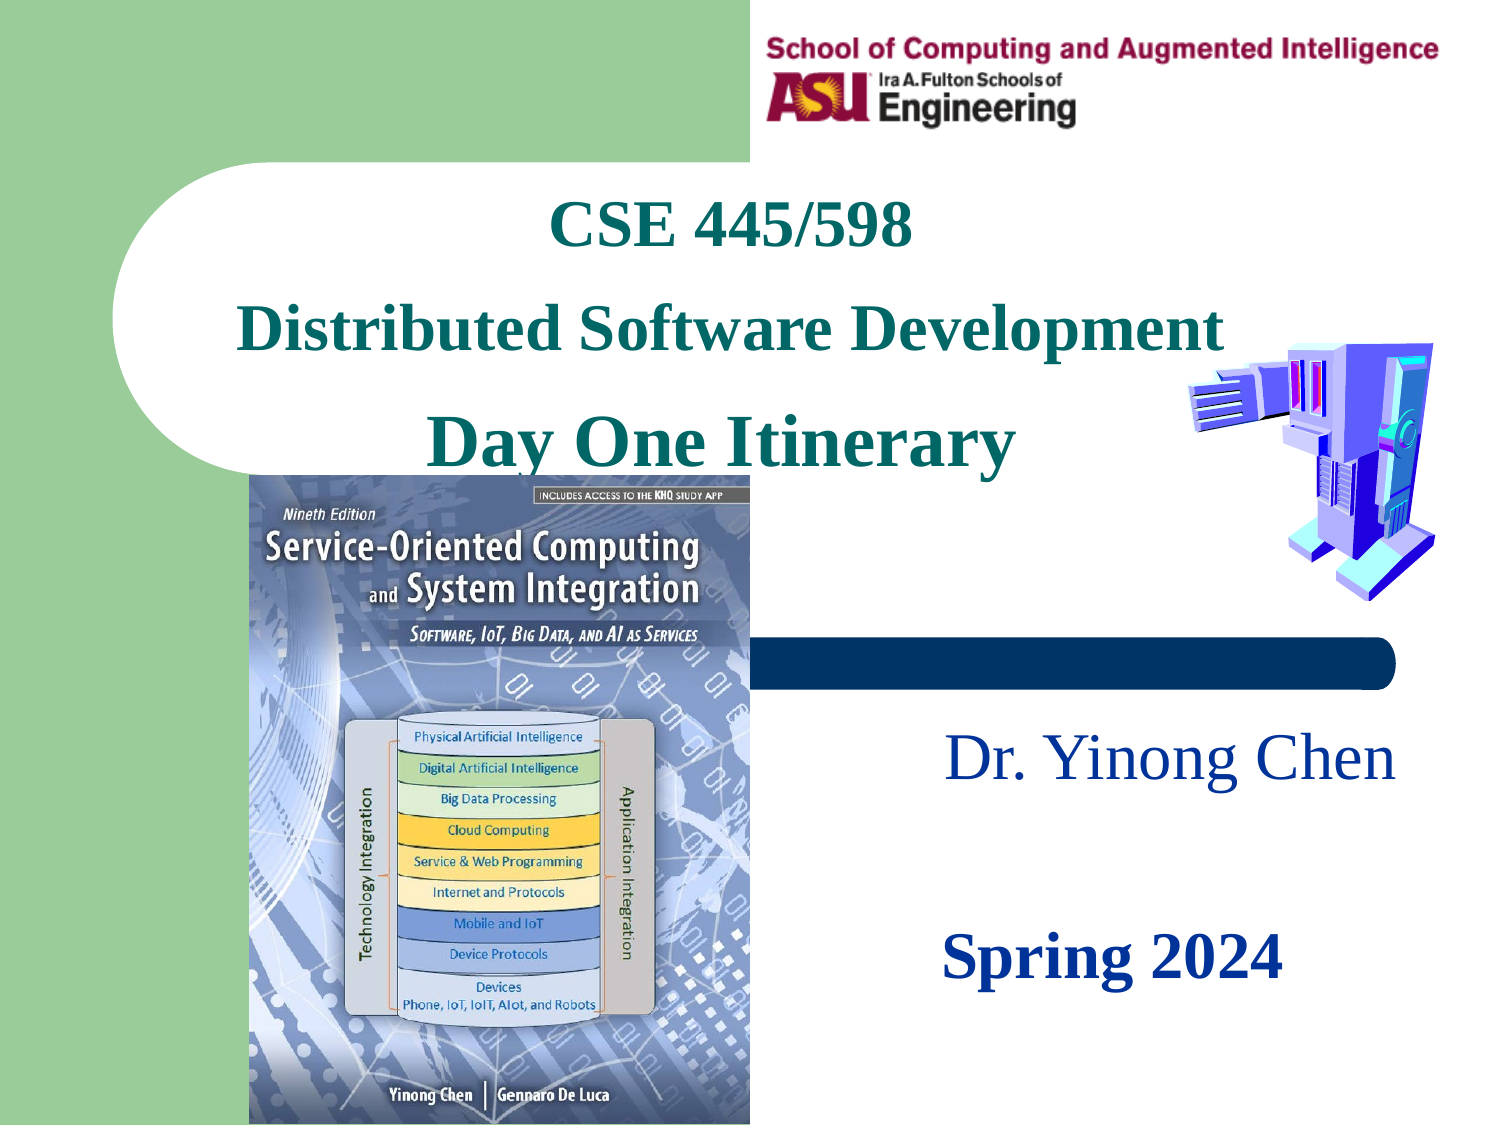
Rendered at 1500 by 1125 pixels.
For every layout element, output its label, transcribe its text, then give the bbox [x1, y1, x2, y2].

text_box Spring 2024 [926, 904, 1300, 999]
subtitle Dr. Yinong Chen [754, 687, 1413, 800]
title CSE 445/598 Distributed Software Development Day One Itinerary [162, 149, 1300, 488]
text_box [761, 28, 1444, 132]
picture [249, 475, 751, 1124]
picture [1187, 337, 1440, 601]
